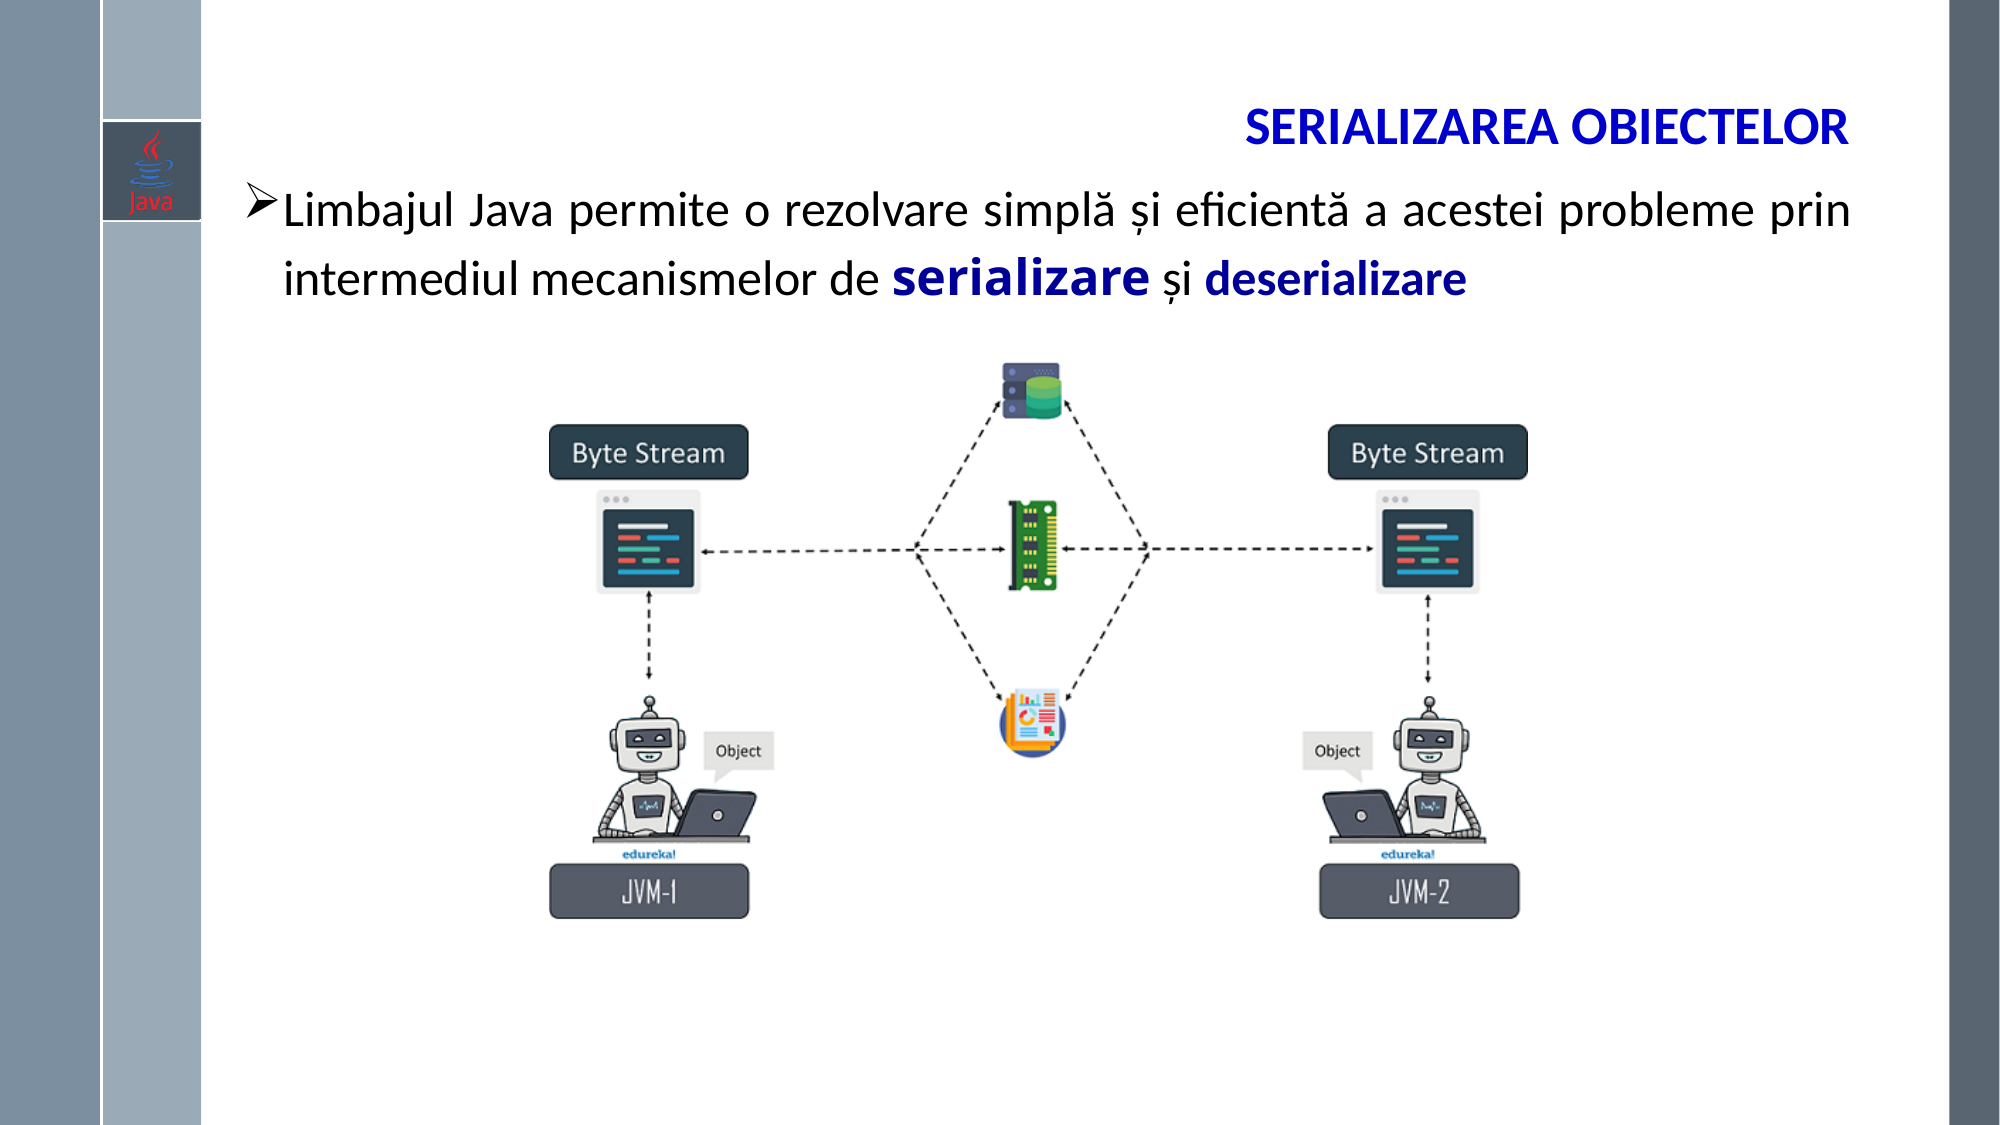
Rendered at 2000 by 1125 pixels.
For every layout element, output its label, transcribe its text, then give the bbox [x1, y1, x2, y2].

title SERIALIZAREA OBIECTELOR [261, 29, 1867, 160]
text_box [102, 122, 200, 221]
picture [549, 362, 1528, 929]
list Limbajul Java permite o rezolvare simplă și eficientă a acestei probleme prin intermediul mecanismelor de serializare și deserializare [227, 160, 1869, 1059]
